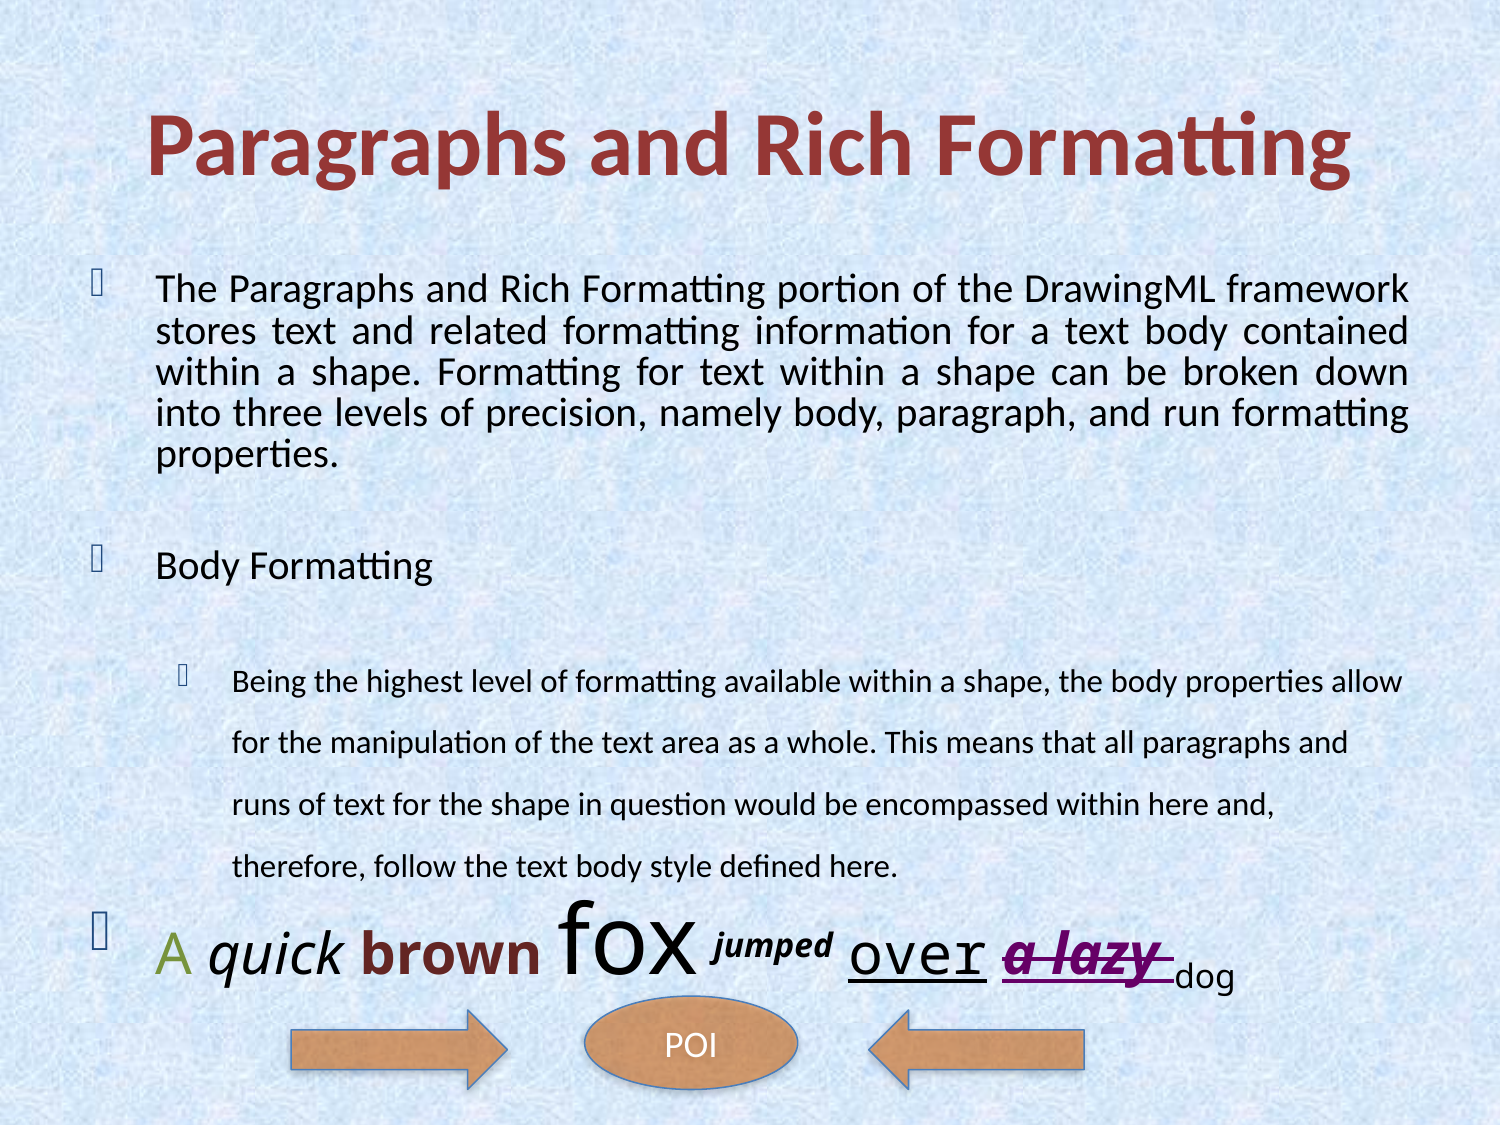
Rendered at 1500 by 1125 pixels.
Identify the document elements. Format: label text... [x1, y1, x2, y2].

picture [0, 0, 1500, 1125]
text_box [290, 1009, 508, 1091]
text_box [868, 1009, 1085, 1091]
text_box POI [583, 995, 799, 1091]
list The Paragraphs and Rich Formatting portion of the DrawingML framework stores text and related formatting information for a text body contained within a shape. Formatting for text within a shape can be broken down into three levels of precision, namely body, paragraph, and run formatting properties. Body Formatting Being the highest level of formatting available within a shape, the body properties allow for the manipulation of the text area as a whole. This means that all paragraphs and runs of text for the shape in question would be encompassed within here and, therefore, follow the text body style defined here. A quick brown fox jumped over a lazy dog [75, 262, 1425, 1005]
title Paragraphs and Rich Formatting [75, 45, 1425, 233]
